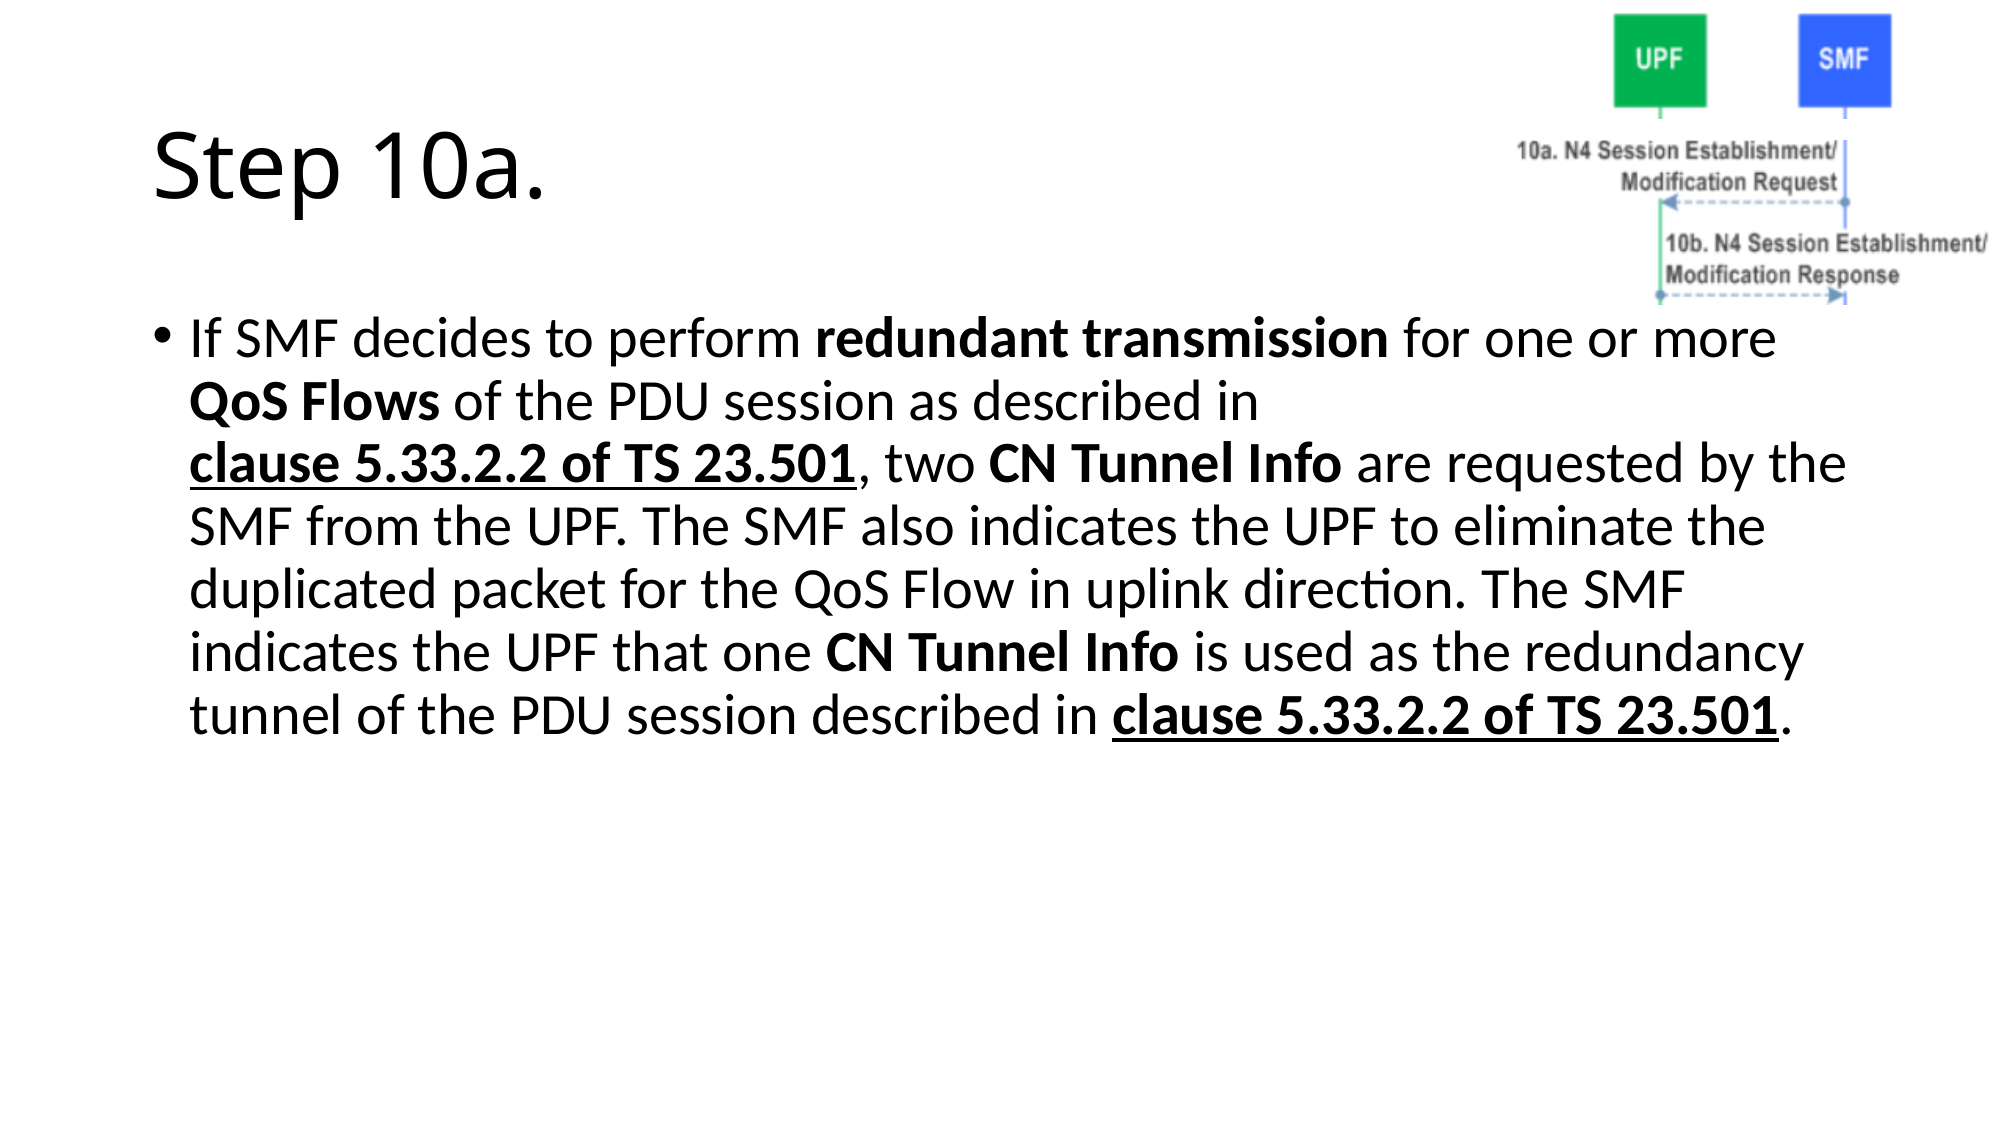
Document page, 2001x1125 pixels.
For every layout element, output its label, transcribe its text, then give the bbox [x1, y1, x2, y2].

picture [1594, 1, 1918, 119]
picture [1511, 140, 2000, 305]
title Step 10a. [137, 59, 1863, 278]
list If SMF decides to perform redundant transmission for one or more QoS Flows of the PDU session as described in clause 5.33.2.2 of TS 23.501, two CN Tunnel Info are requested by the SMF from the UPF. The SMF also indicates the UPF to eliminate the duplicated packet for the QoS Flow in uplink direction. The SMF indicates the UPF that one CN Tunnel Info is used as the redundancy tunnel of the PDU session described in clause 5.33.2.2 of TS 23.501. [137, 299, 1863, 1014]
